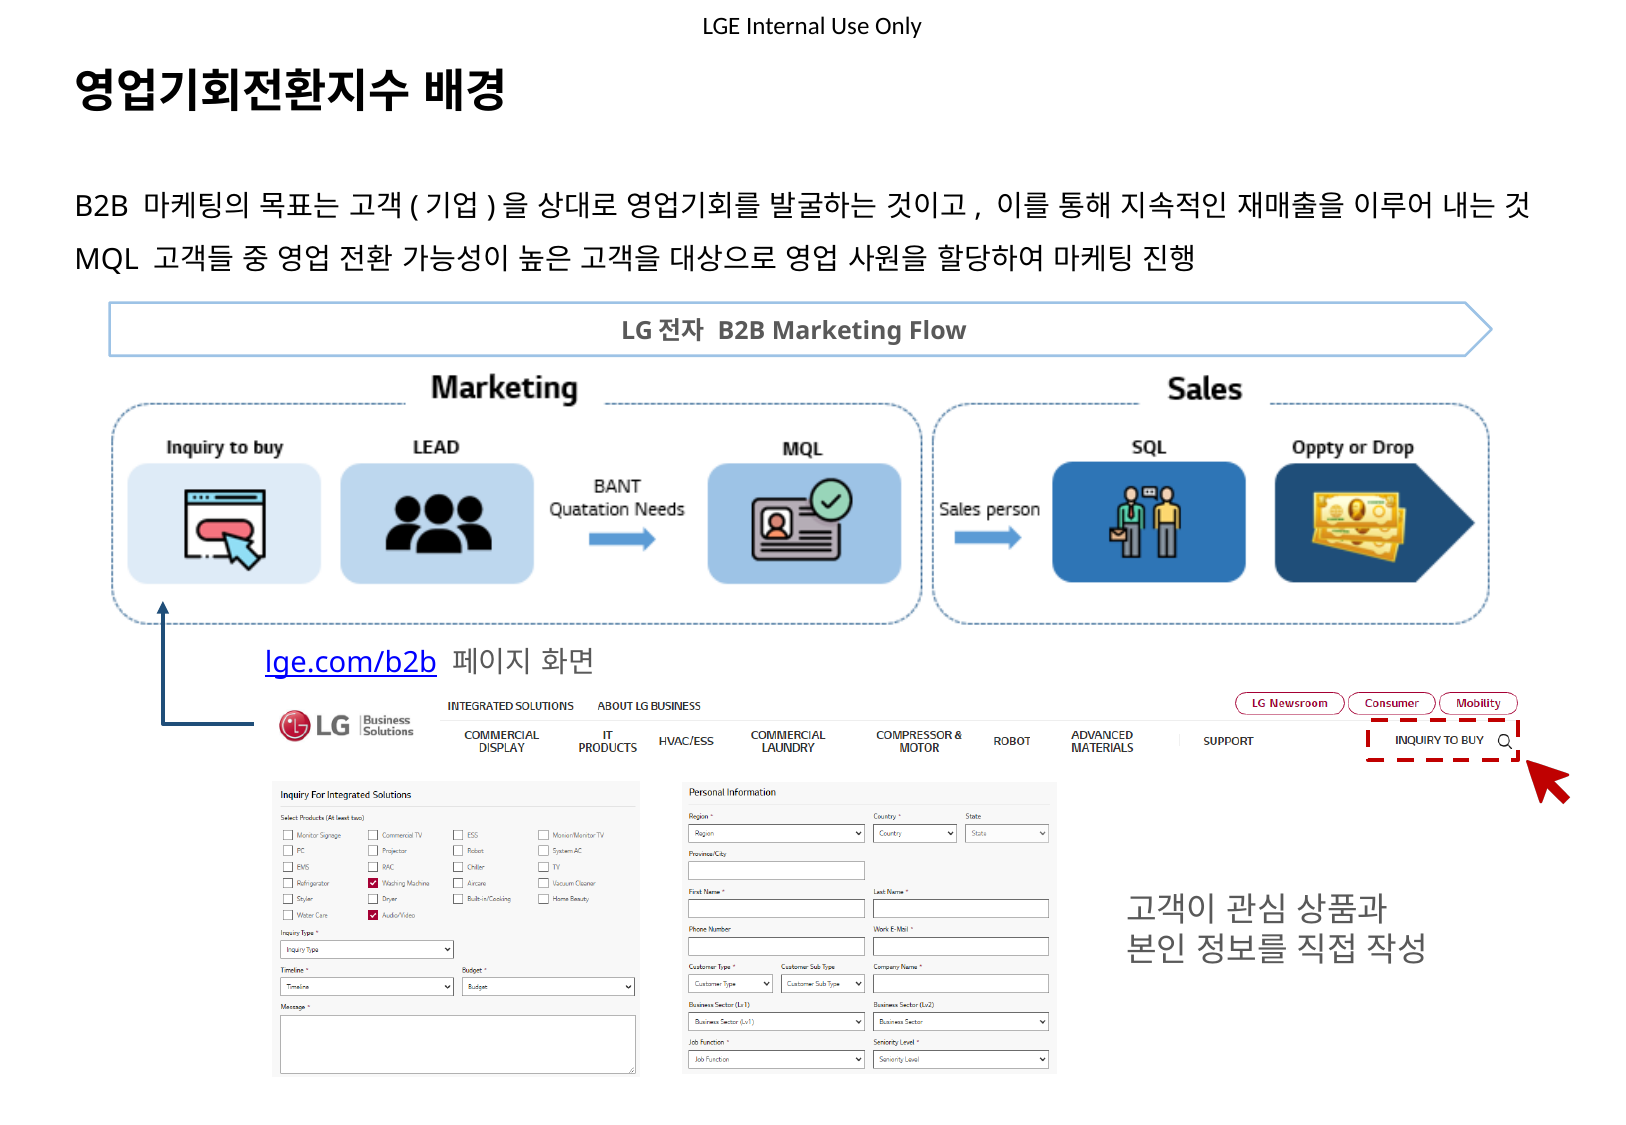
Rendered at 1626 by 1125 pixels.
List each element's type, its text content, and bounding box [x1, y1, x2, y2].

text_box 영업기회전환지수 배경 [59, 53, 872, 124]
picture [96, 343, 1511, 670]
picture [681, 781, 1057, 1074]
text_box B2B 마케팅의 목표는 고객(기업)을 상대로 영업기회를 발굴하는 것이고, 이를 통해 지속적인 재매출을 이루어 내는 것 MQL 고객들 중 영업 전환 가능성이 높은 고객을 대상으로 영업 사원을 할당하여 마케팅 진행 [59, 162, 1615, 283]
picture [272, 781, 640, 1077]
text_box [146, 616, 270, 709]
text_box LG전자 B2B Marketing Flow [109, 302, 1492, 342]
text_box lge.com/b2b 페이지 화면 [274, 677, 610, 684]
text_box 고객이 관심 상품과 본인 정보를 직접 작성 [1111, 880, 1443, 976]
picture [253, 686, 1586, 820]
